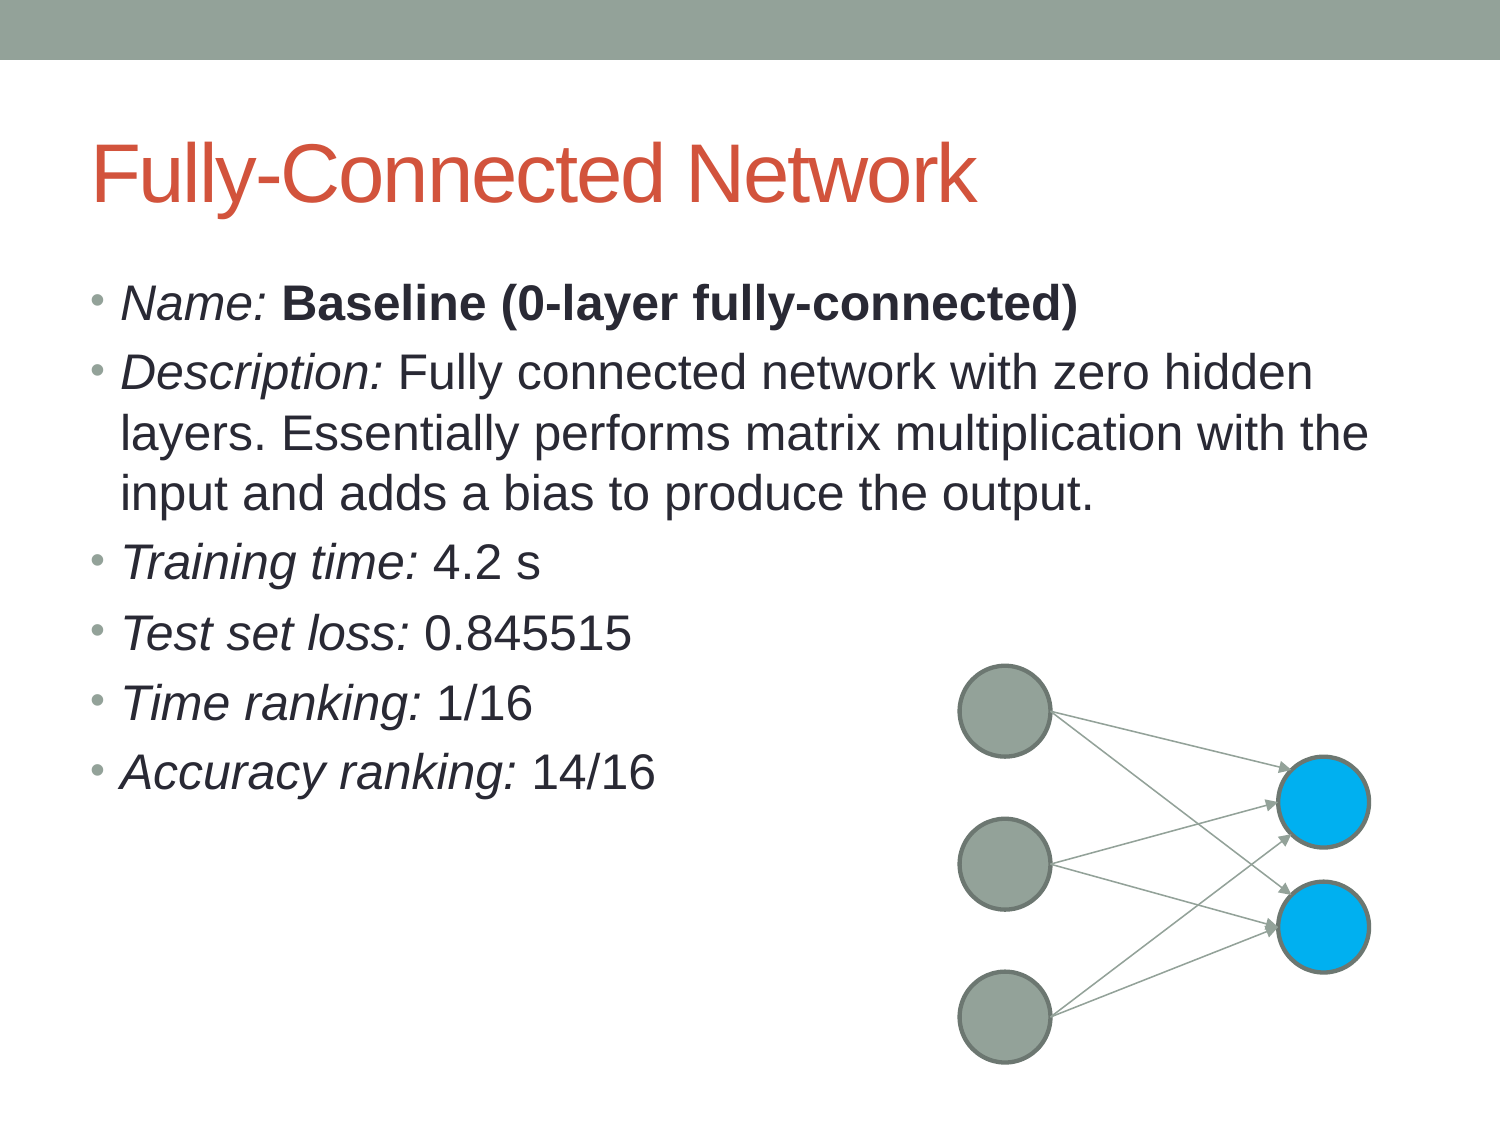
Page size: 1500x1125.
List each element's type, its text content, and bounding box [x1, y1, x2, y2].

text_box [959, 665, 1370, 1063]
title Fully-Connected Network [75, 87, 1425, 250]
list Name: Baseline (0-layer fully-connected) Description: Fully connected network with zero hidden layers. Essentially performs matrix multiplication with the input and adds a bias to produce the output. Training time: 4.2 s Test set loss: 0.845515 Time ranking: 1/16 Accuracy ranking: 14/16 [75, 262, 1425, 1063]
